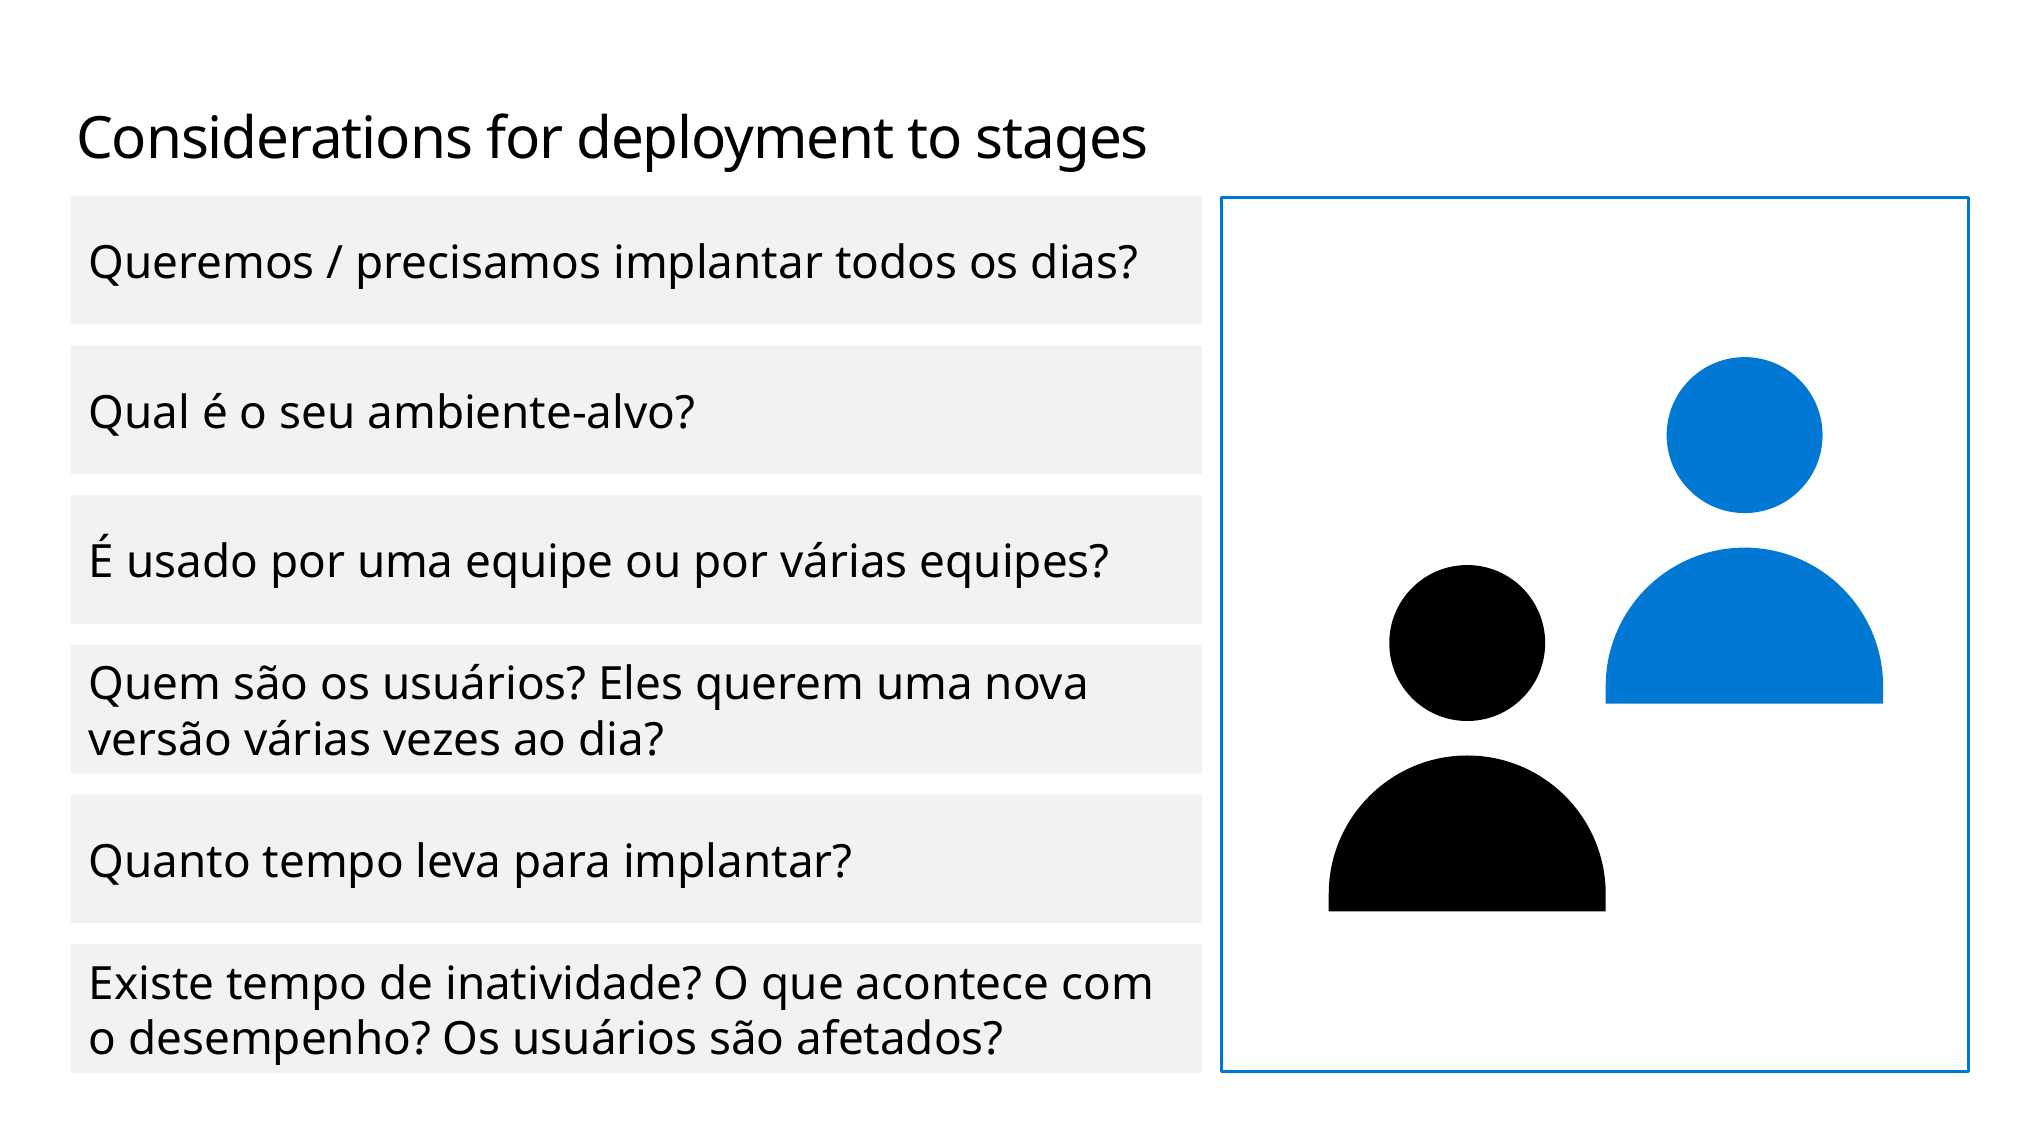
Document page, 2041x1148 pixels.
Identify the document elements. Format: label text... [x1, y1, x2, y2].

title Considerations for deployment to stages [76, 103, 1969, 172]
text_box Qual é o seu ambiente-alvo? [70, 345, 1202, 474]
picture [1219, 195, 1971, 1074]
text_box Existe tempo de inatividade? O que acontece com o desempenho? Os usuários são afetados? [70, 944, 1202, 1073]
text_box Queremos / precisamos implantar todos os dias? [70, 195, 1202, 325]
text_box É usado por uma equipe ou por várias equipes? [70, 495, 1202, 624]
text_box Quanto tempo leva para implantar? [70, 794, 1202, 924]
text_box Quem são os usuários? Eles querem uma nova versão várias vezes ao dia? [70, 645, 1202, 774]
